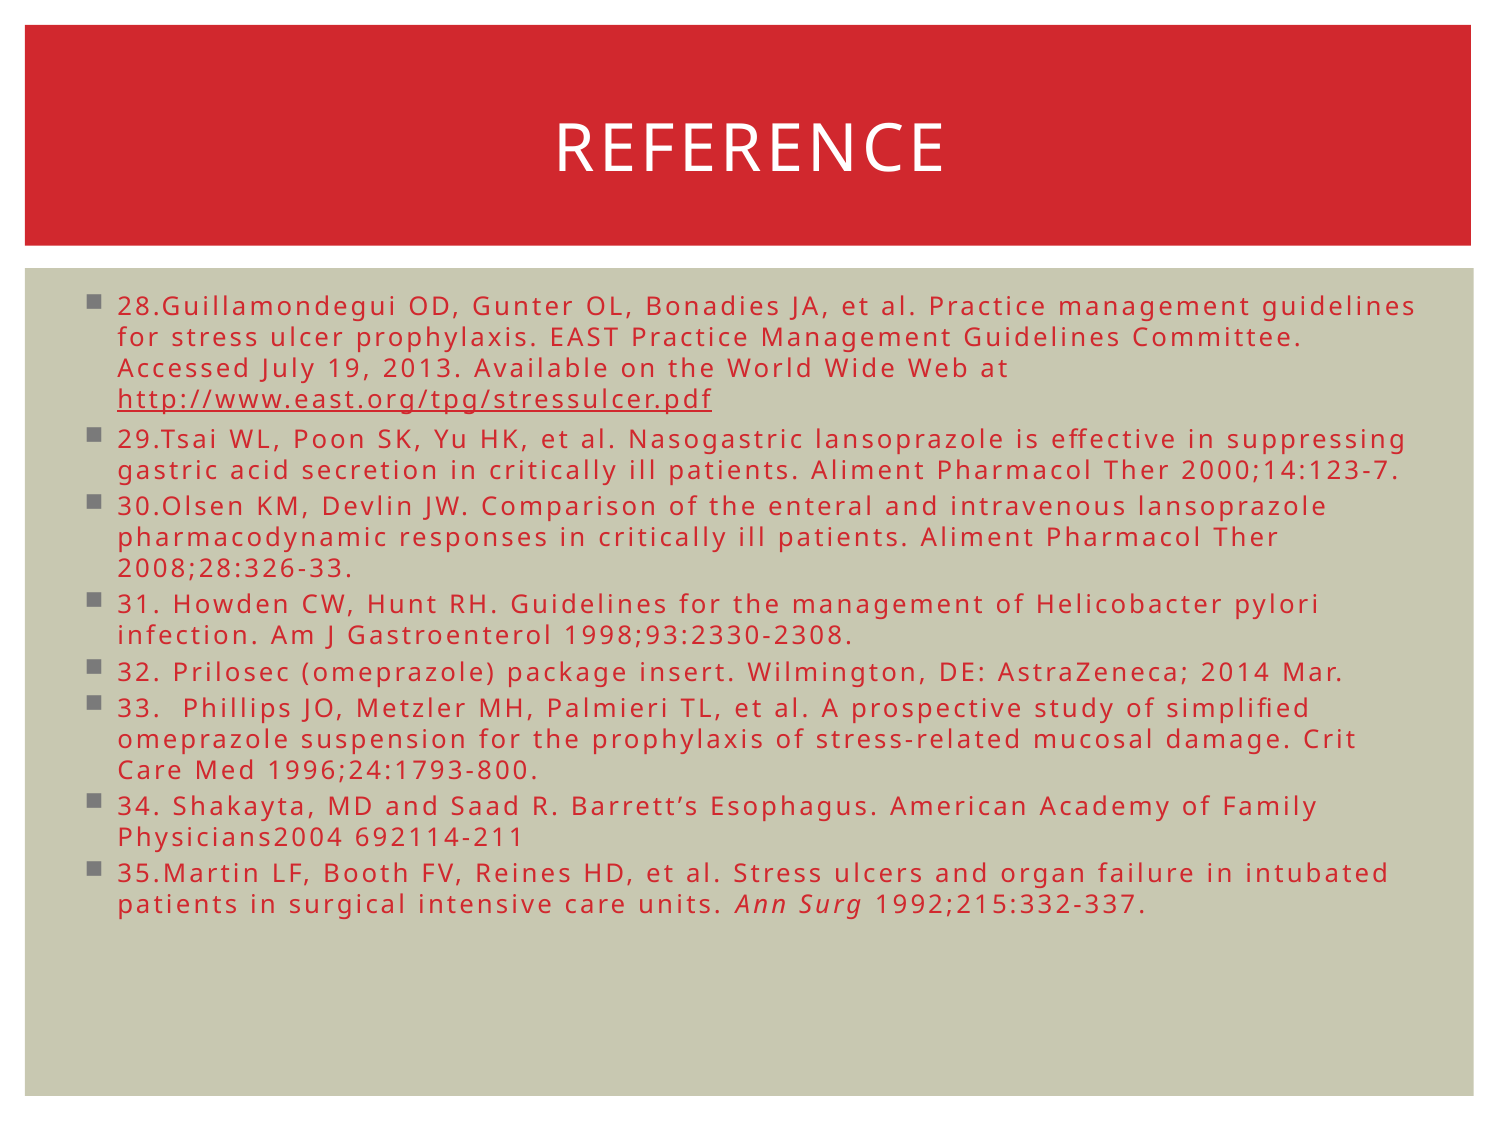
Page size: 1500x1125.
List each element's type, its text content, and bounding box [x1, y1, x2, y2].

list 28.Guillamondegui OD, Gunter OL, Bonadies JA, et al. Practice management guidelines for stress ulcer prophylaxis. EAST Practice Management Guidelines Committee. Accessed July 19, 2013. Available on the World Wide Web at http://www.east.org/tpg/stressulcer.pdf 29.Tsai WL, Poon SK, Yu HK, et al. Nasogastric lansoprazole is effective in suppressing gastric acid secretion in critically ill patients. Aliment Pharmacol Ther 2000;14:123-7. 30.Olsen KM, Devlin JW. Comparison of the enteral and intravenous lansoprazole pharmacodynamic responses in critically ill patients. Aliment Pharmacol Ther 2008;28:326-33. 31. Howden CW, Hunt RH. Guidelines for the management of Helicobacter pylori infection. Am J Gastroenterol 1998;93:2330-2308. 32. Prilosec (omeprazole) package insert. Wilmington, DE: AstraZeneca; 2014 Mar. 33. Phillips JO, Metzler MH, Palmieri TL, et al. A prospective study of simplified omeprazole suspension for the prophylaxis of stress-related mucosal damage. Crit Care Med 1996;24:1793-800. 34. Shakayta, MD and Saad R. Barrett’s Esophagus. American Academy of Family Physicians2004 692114-211 35.Martin LF, Booth FV, Reines HD, et al. Stress ulcers and organ failure in intubated patients in surgical intensive care units. Ann Surg 1992;215:332-337. [62, 281, 1442, 1005]
title Reference [62, 58, 1438, 232]
